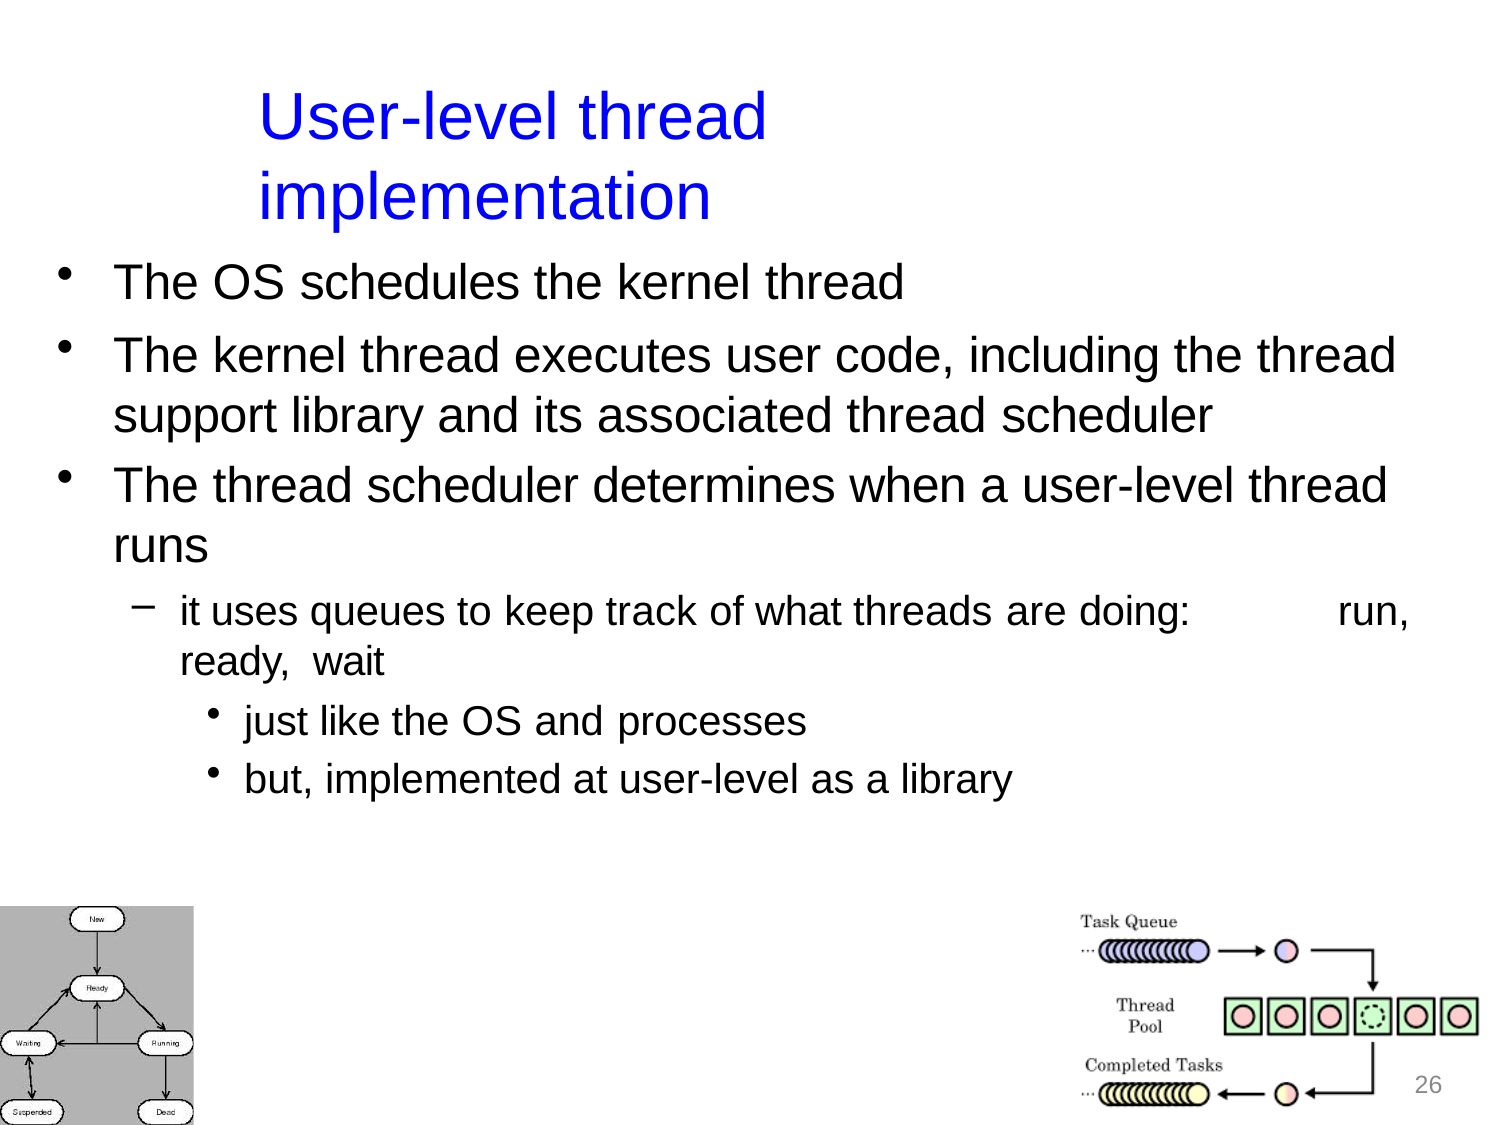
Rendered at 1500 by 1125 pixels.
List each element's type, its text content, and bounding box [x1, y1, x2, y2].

slide_number 15 [1408, 1069, 1459, 1125]
text_box [1074, 906, 1492, 1121]
title User-level thread implementation [256, 70, 1242, 234]
text_box The OS schedules the kernel thread The kernel thread executes user code, including the thread support library and its associated thread scheduler The thread scheduler determines when a user-level thread runs it uses queues to keep track of what threads are doing: run, ready, wait just like the OS and processes but, implemented at user-level as a library [54, 234, 1418, 803]
text_box [0, 906, 194, 1125]
